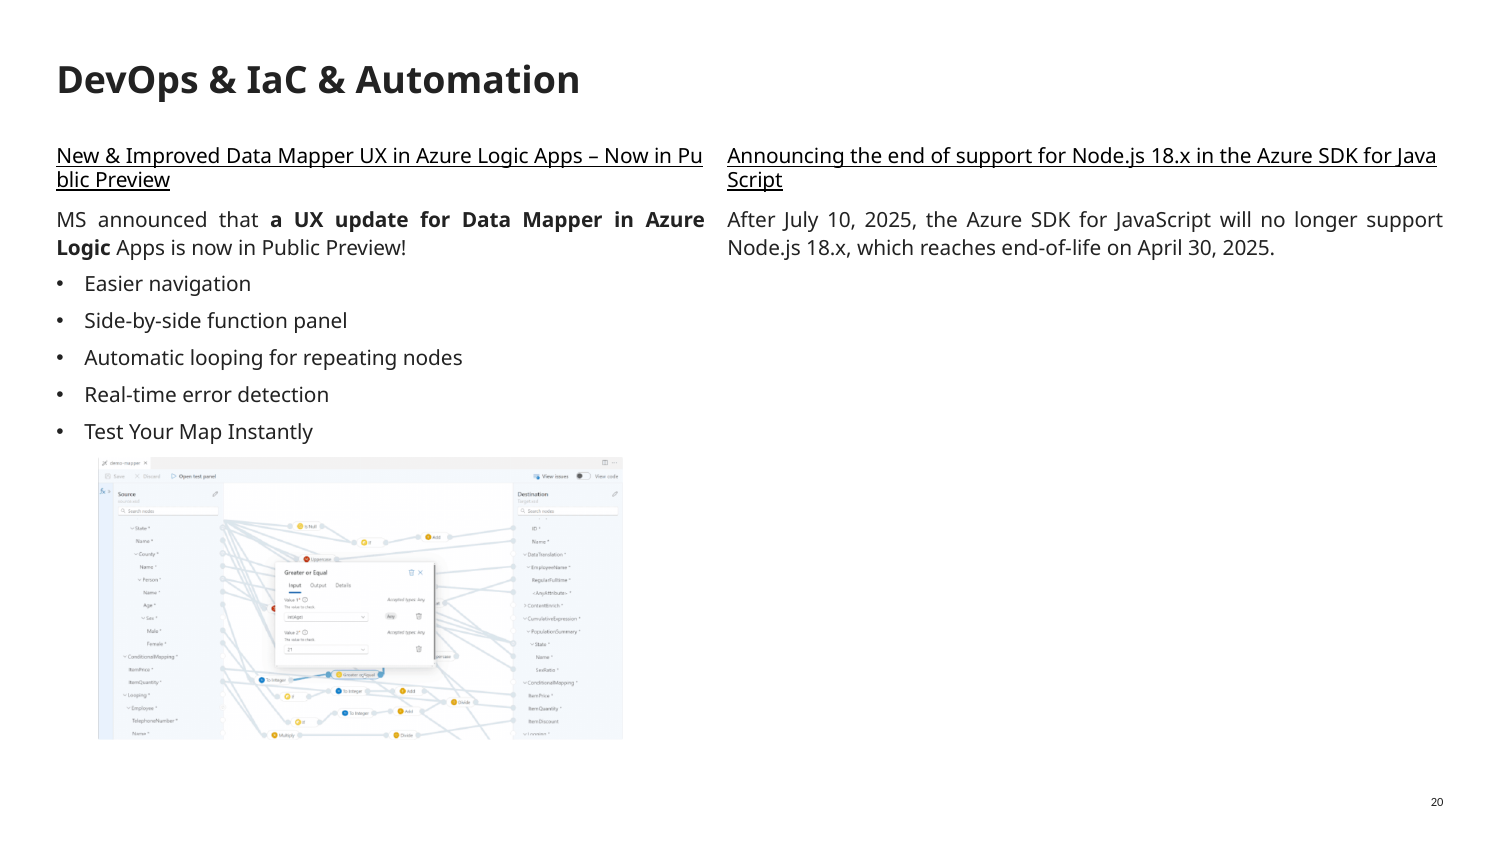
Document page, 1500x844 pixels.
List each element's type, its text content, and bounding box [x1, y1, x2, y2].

picture [92, 457, 628, 747]
title DevOps & IaC & Automation [56, 56, 1444, 113]
list Announcing the end of support for Node.js 18.x in the Azure SDK for JavaScript After July 10, 2025, the Azure SDK for JavaScript will no longer support Node.js 18.x, which reaches end-of-life on April 30, 2025. [727, 140, 1444, 760]
list New & Improved Data Mapper UX in Azure Logic Apps – Now in Public Preview MS announced that a UX update for Data Mapper in Azure Logic Apps is now in Public Preview! Easier navigation Side-by-side function panel Automatic looping for repeating nodes Real-time error detection Test Your Map Instantly [56, 140, 706, 458]
